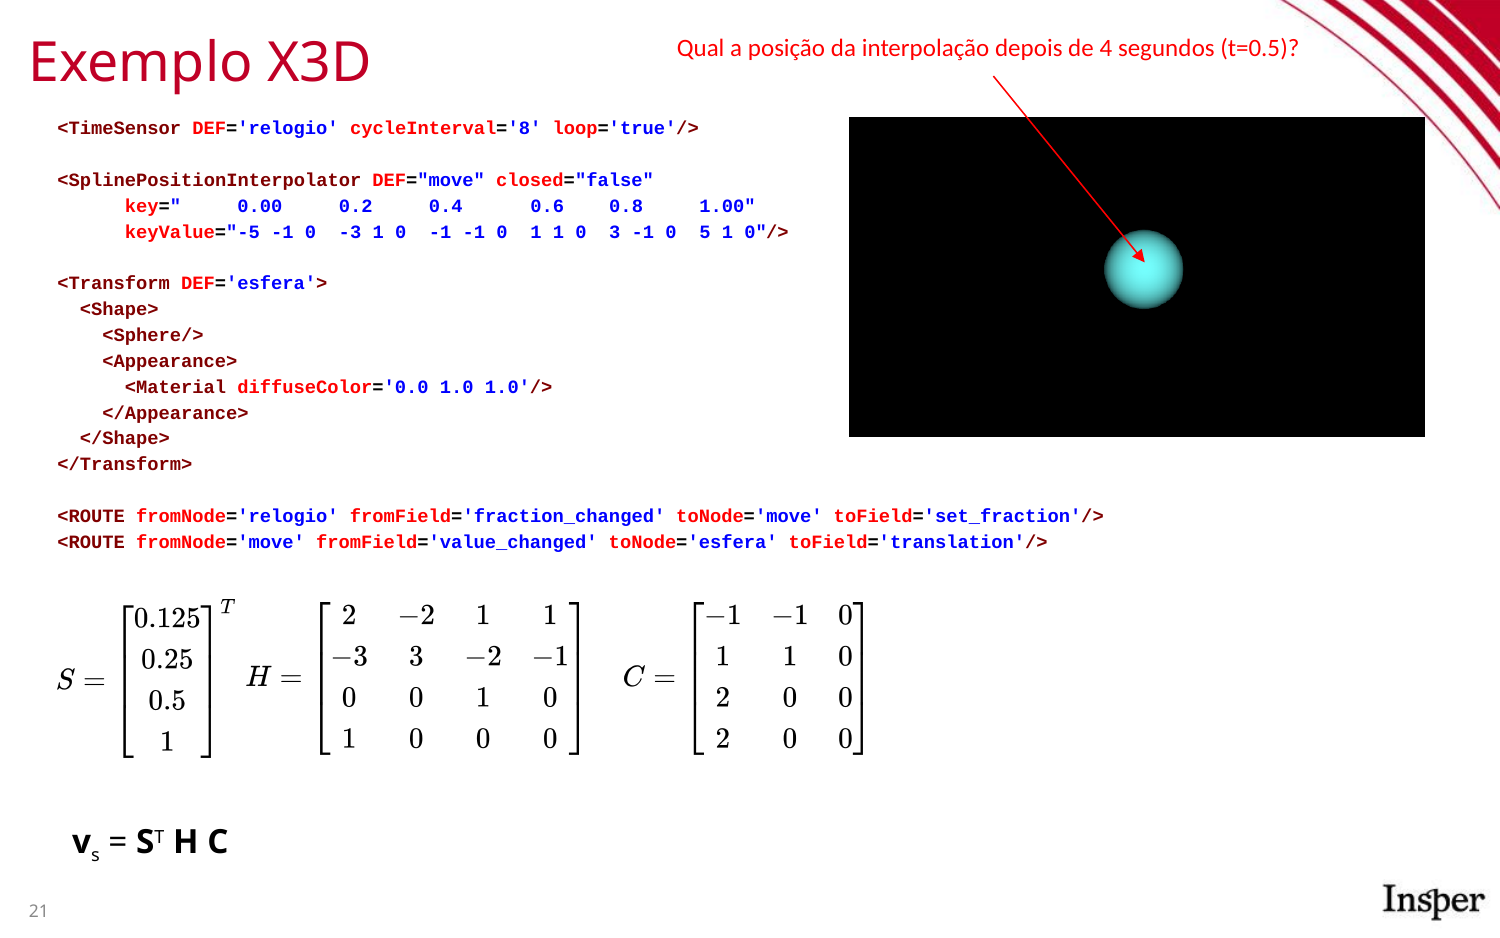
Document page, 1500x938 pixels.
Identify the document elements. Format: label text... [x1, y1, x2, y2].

title Exemplo X3D [13, 18, 657, 97]
title Exemplo X3D [1328, 18, 1397, 104]
picture [246, 0, 1500, 938]
text_box vs = ST H C [57, 804, 550, 880]
text_box <TimeSensor DEF='relogio' cycleInterval='8' loop='true'/> <SplinePositionInterpolator DEF="move" closed="false" key=" 0.00 0.2 0.4 0.6 0.8 1.00" keyValue="-5 -1 0 -3 1 0 -1 -1 0 1 1 0 3 -1 0 5 1 0"/> <Transform DEF='esfera'> <Shape> <Sphere/> <Appearance> <Material diffuseColor='0.0 1.0 1.0'/> </Appearance> </Shape> </Transform> <ROUTE fromNode='relogio' fromField='fraction_changed' toNode='move' toField='set_fraction'/> <ROUTE fromNode='move' fromField='value_changed' toNode='esfera' toField='translation'/> [8, 97, 1194, 568]
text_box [661, 15, 1326, 263]
picture [56, 599, 235, 759]
slide_number 21 [0, 887, 78, 938]
